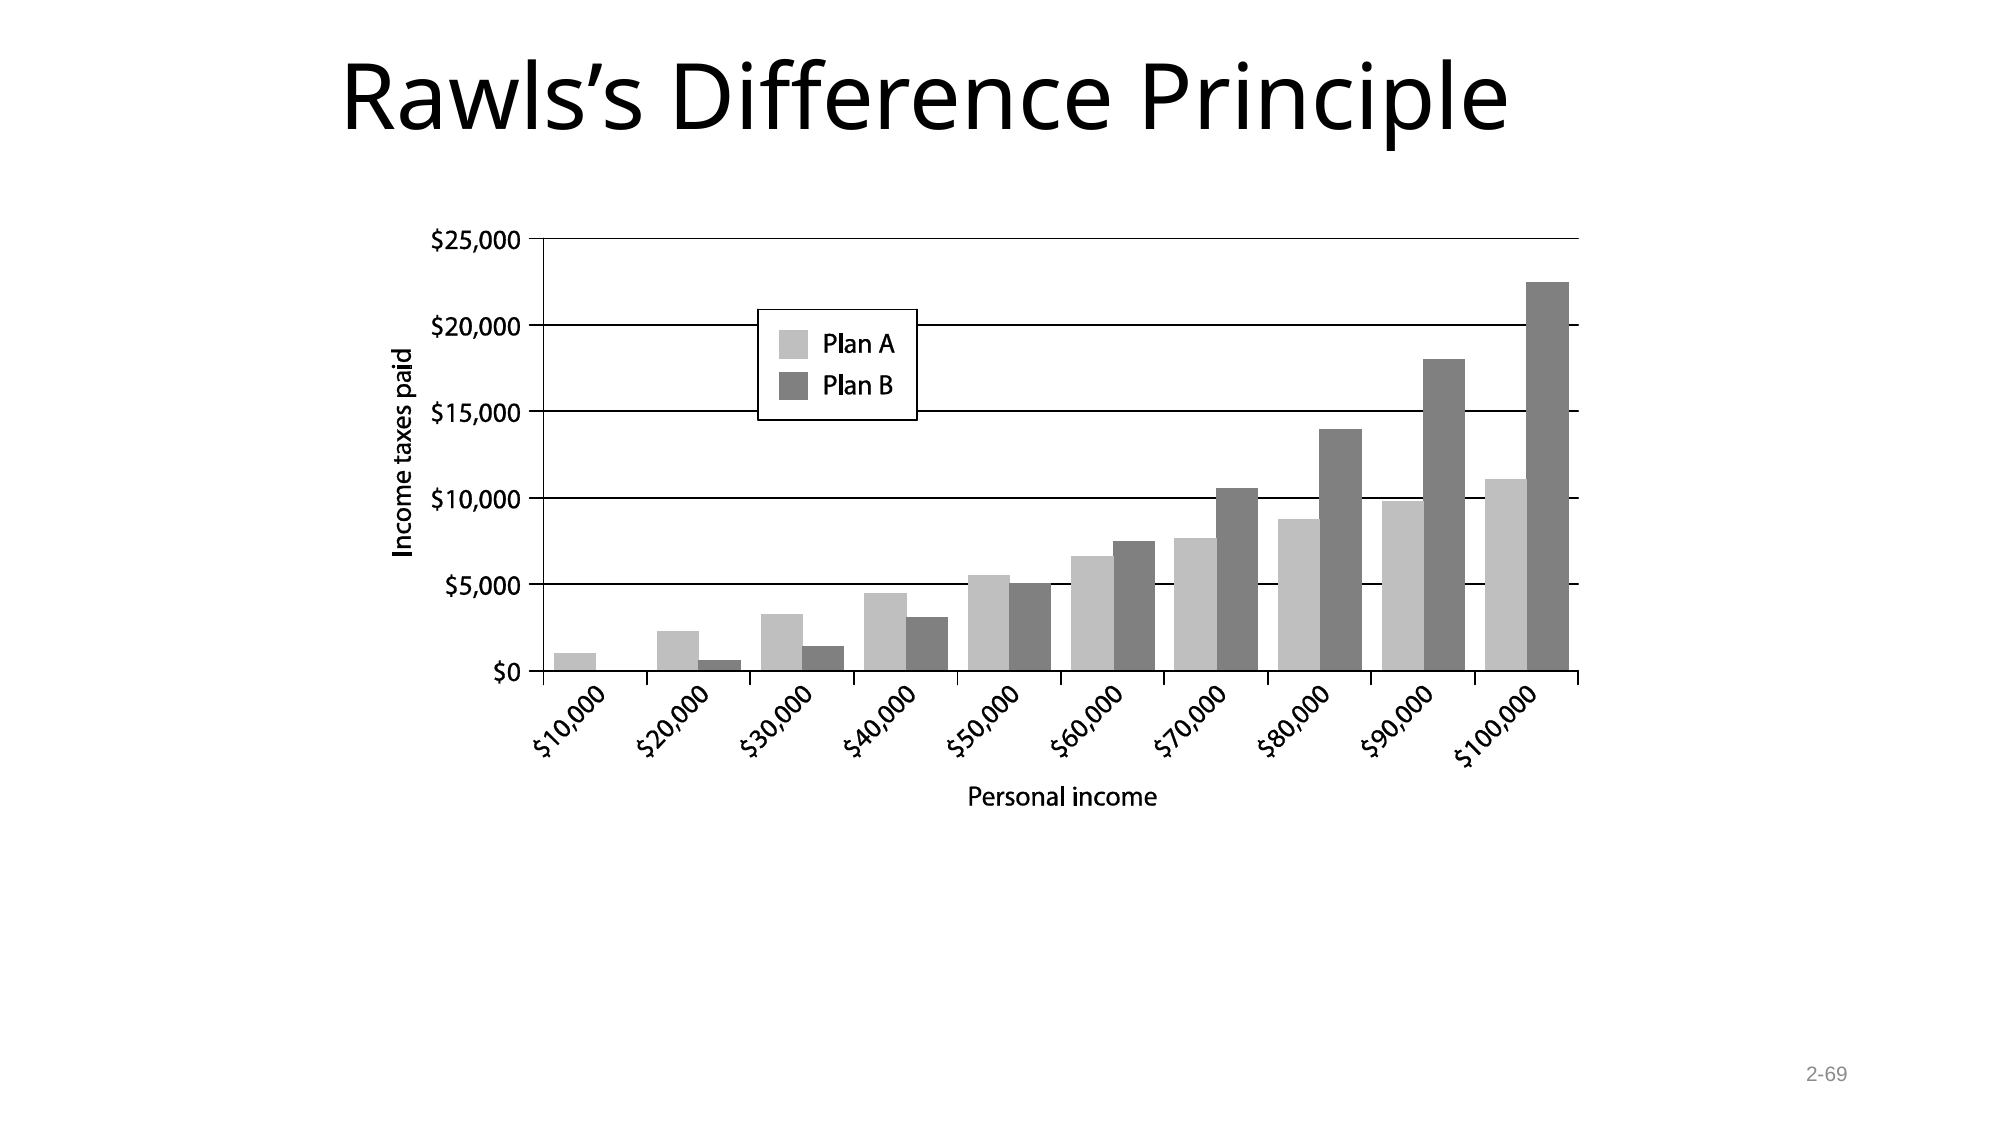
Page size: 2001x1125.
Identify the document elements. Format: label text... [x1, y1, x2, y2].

picture [387, 224, 1581, 813]
title Rawls’s Difference Principle [324, 12, 1688, 188]
slide_number 2-69 [1412, 1042, 1863, 1103]
